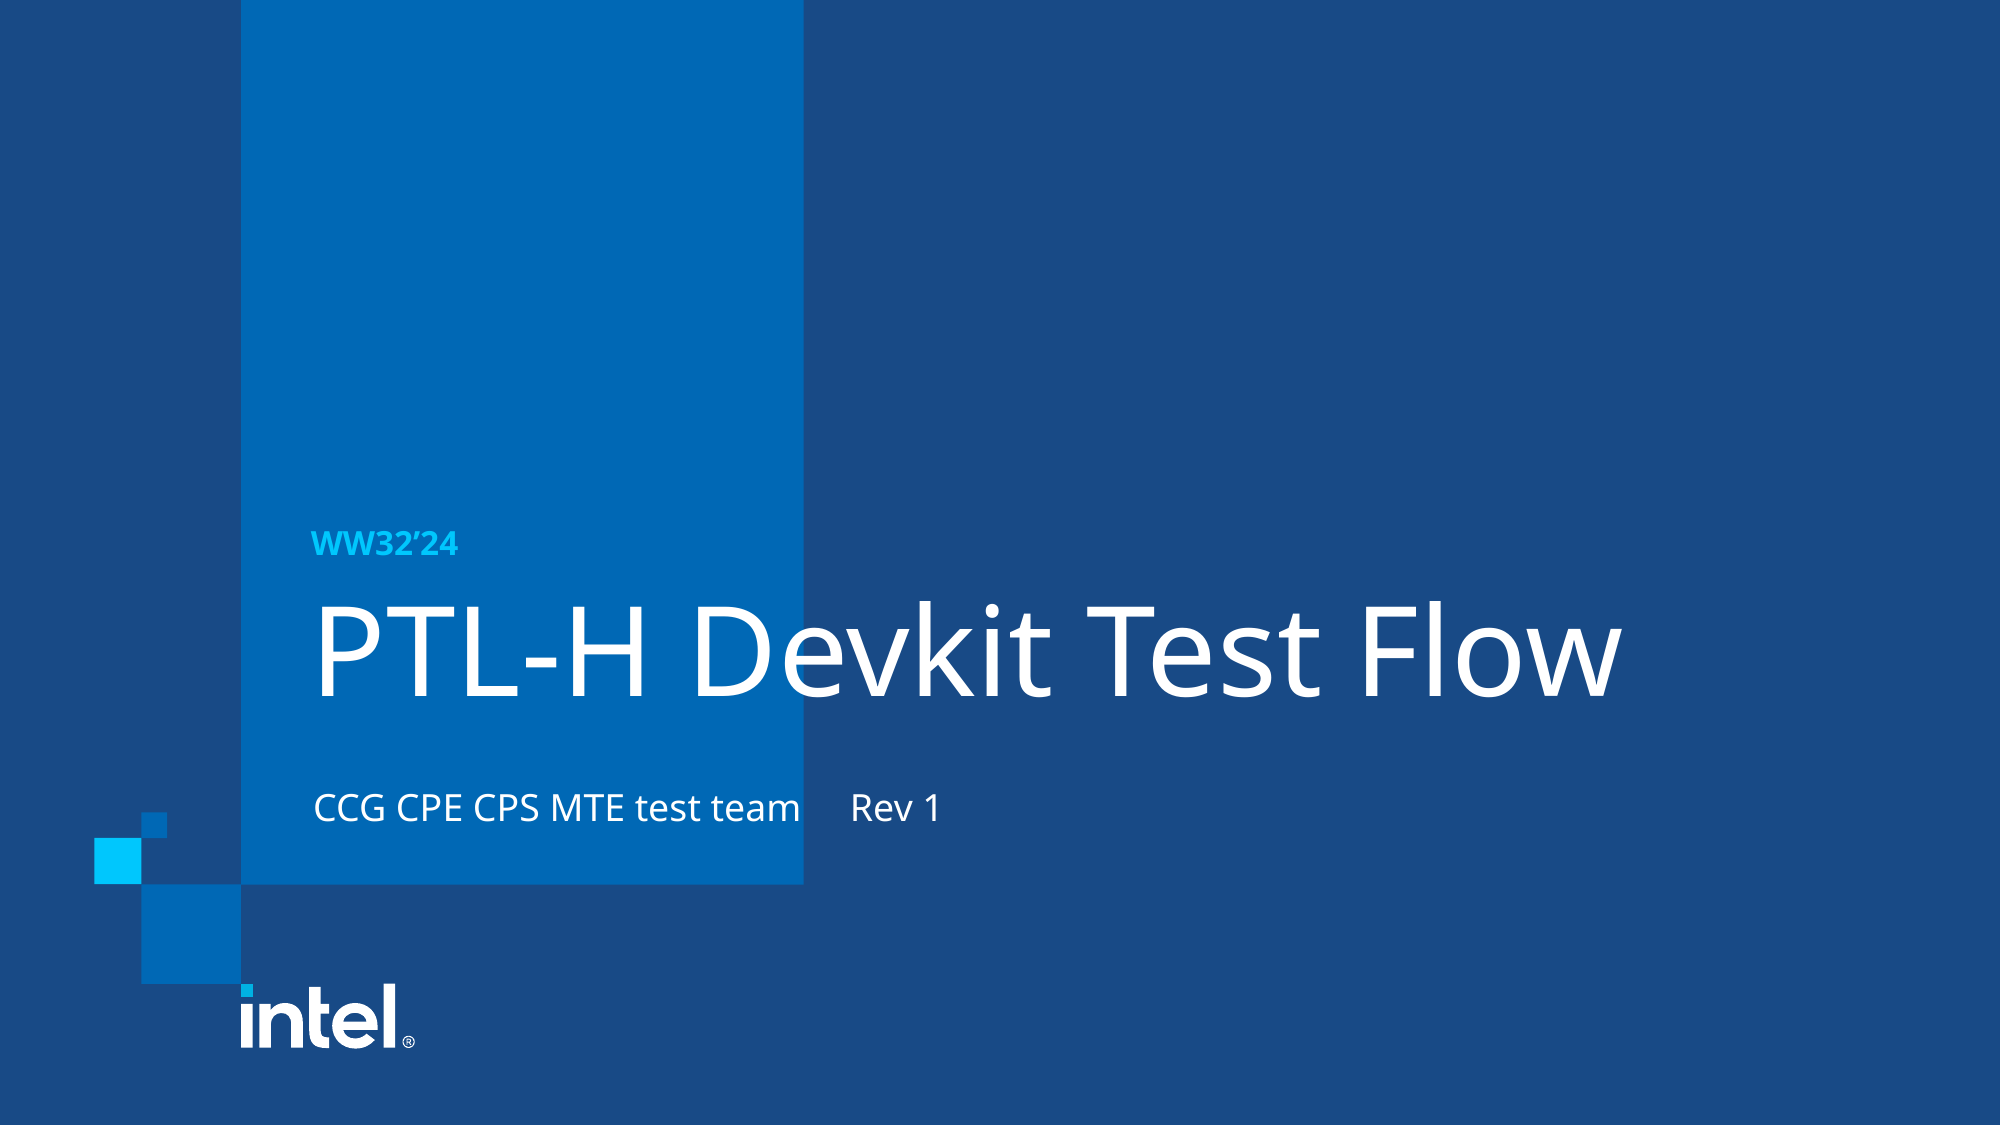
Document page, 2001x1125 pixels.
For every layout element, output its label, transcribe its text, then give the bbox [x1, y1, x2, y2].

list WW32’24 [310, 521, 2000, 573]
list CCG CPE CPS MTE test team Rev 1 [312, 783, 2000, 838]
title PTL-H Devkit Test Flow [310, 587, 2000, 768]
